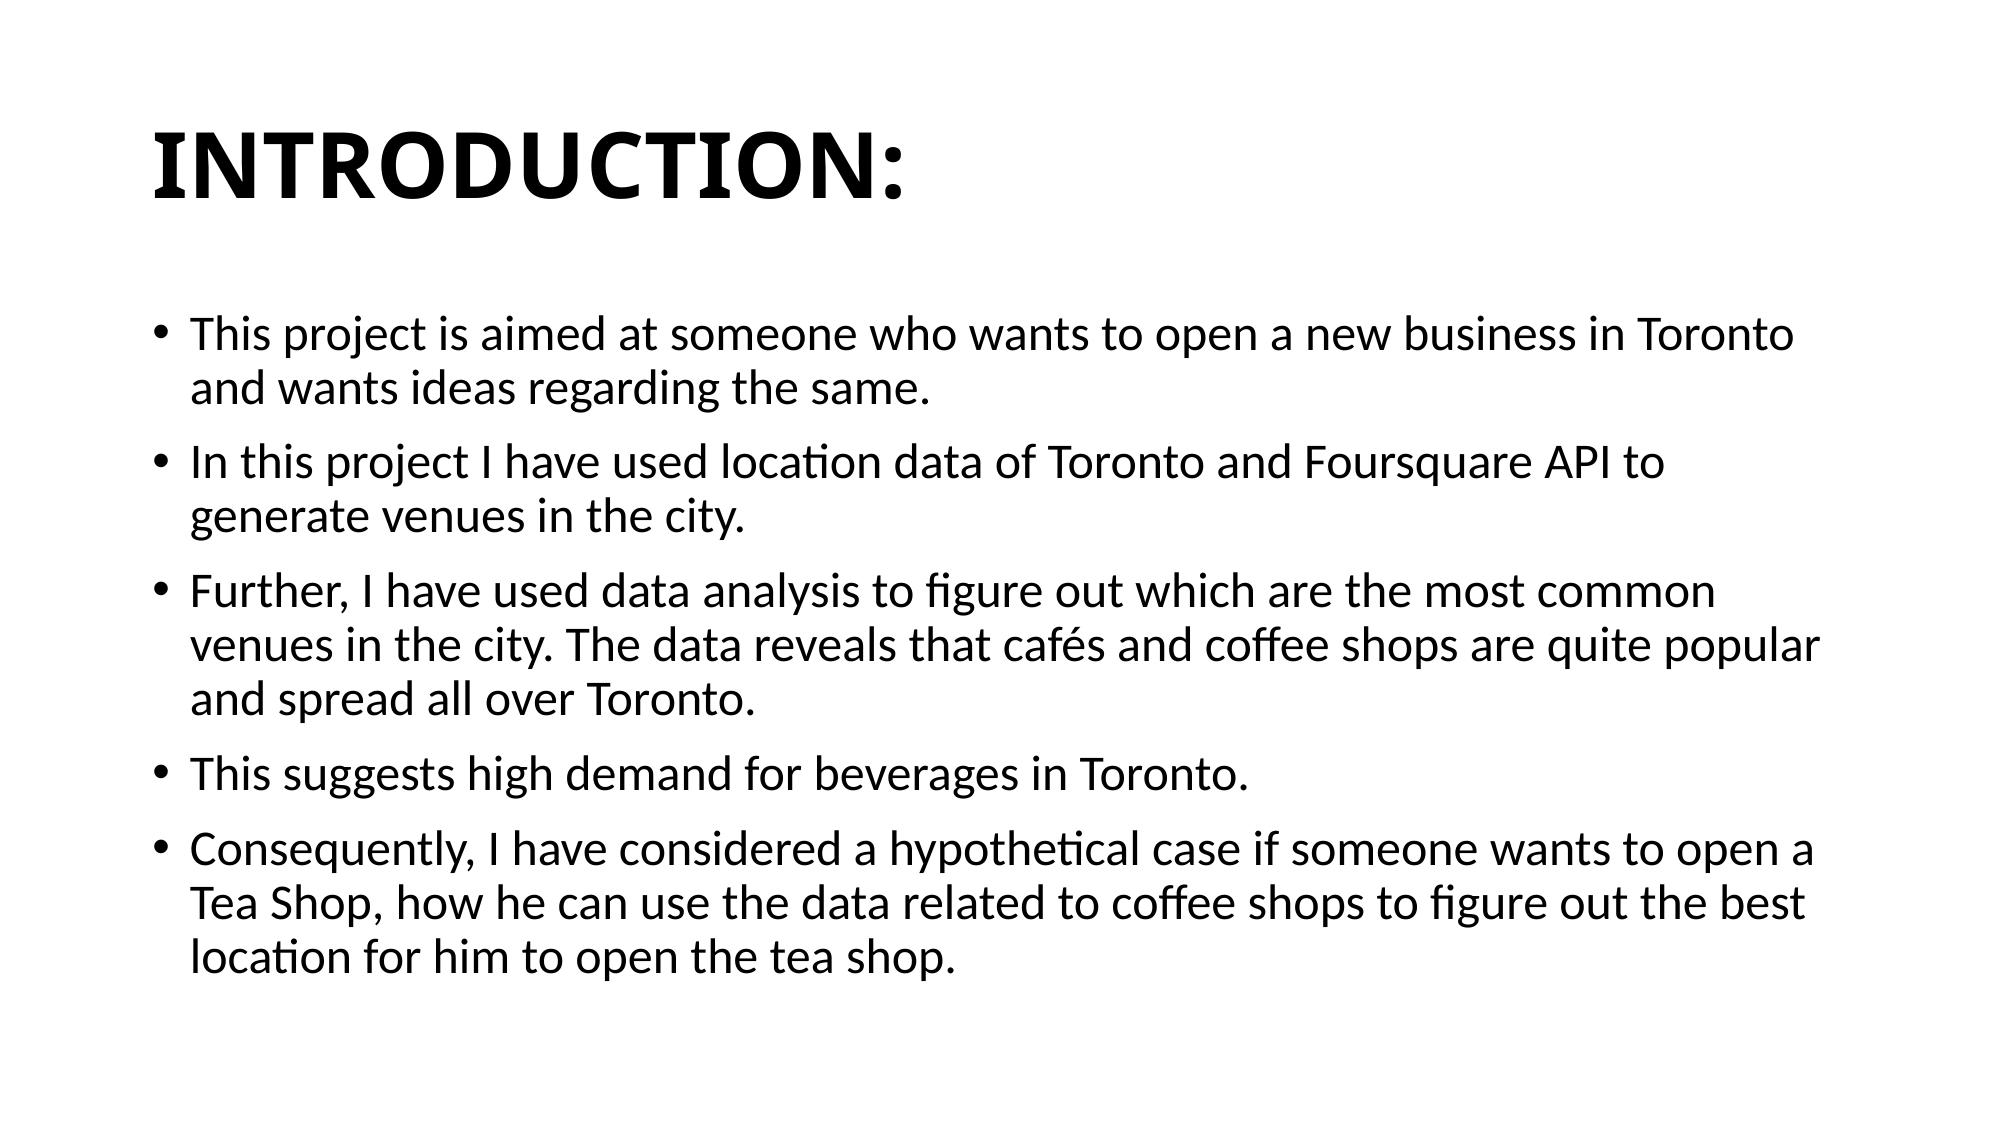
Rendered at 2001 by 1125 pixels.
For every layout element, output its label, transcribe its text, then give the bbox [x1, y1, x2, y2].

list This project is aimed at someone who wants to open a new business in Toronto and wants ideas regarding the same. In this project I have used location data of Toronto and Foursquare API to generate venues in the city. Further, I have used data analysis to figure out which are the most common venues in the city. The data reveals that cafés and coffee shops are quite popular and spread all over Toronto. This suggests high demand for beverages in Toronto. Consequently, I have considered a hypothetical case if someone wants to open a Tea Shop, how he can use the data related to coffee shops to figure out the best location for him to open the tea shop. [137, 299, 1863, 1014]
title INTRODUCTION: [137, 59, 1863, 278]
